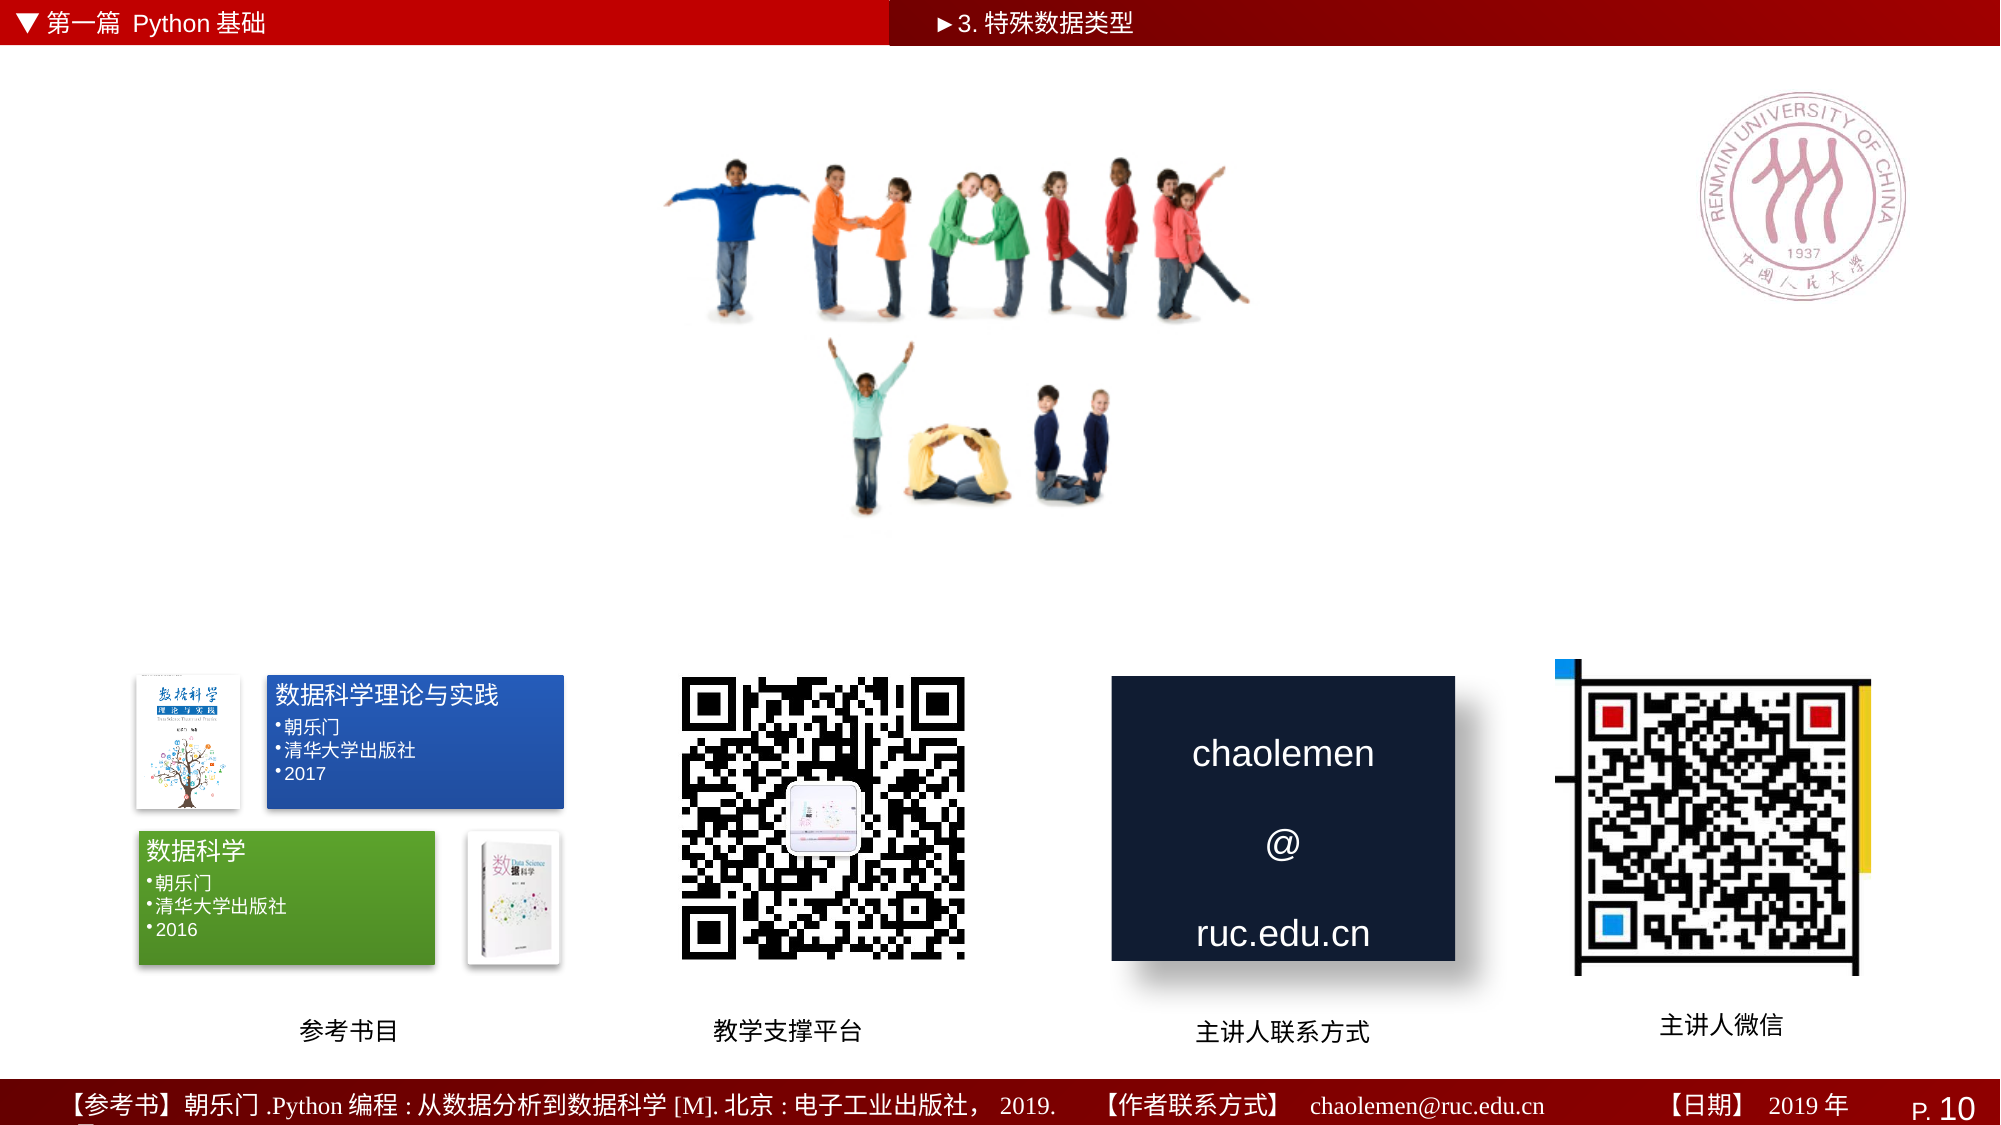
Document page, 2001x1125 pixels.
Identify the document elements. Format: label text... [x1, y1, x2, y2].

list ►3.特殊数据类型 [917, 0, 1493, 36]
text_box 主讲人微信 [1592, 1002, 1852, 1047]
text_box chaolemen @ ruc.edu.cn [1108, 672, 1459, 965]
text_box 教学支撑平台 [659, 1008, 918, 1053]
text_box 主讲人联系方式 [1154, 1009, 1413, 1055]
picture [659, 654, 987, 982]
list ▼第一篇 Python基础 [0, 0, 725, 43]
text_box 参考书目 [220, 1008, 480, 1053]
picture [1696, 89, 1910, 304]
picture [1555, 659, 1872, 976]
picture [633, 113, 1284, 550]
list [129, 640, 571, 1000]
